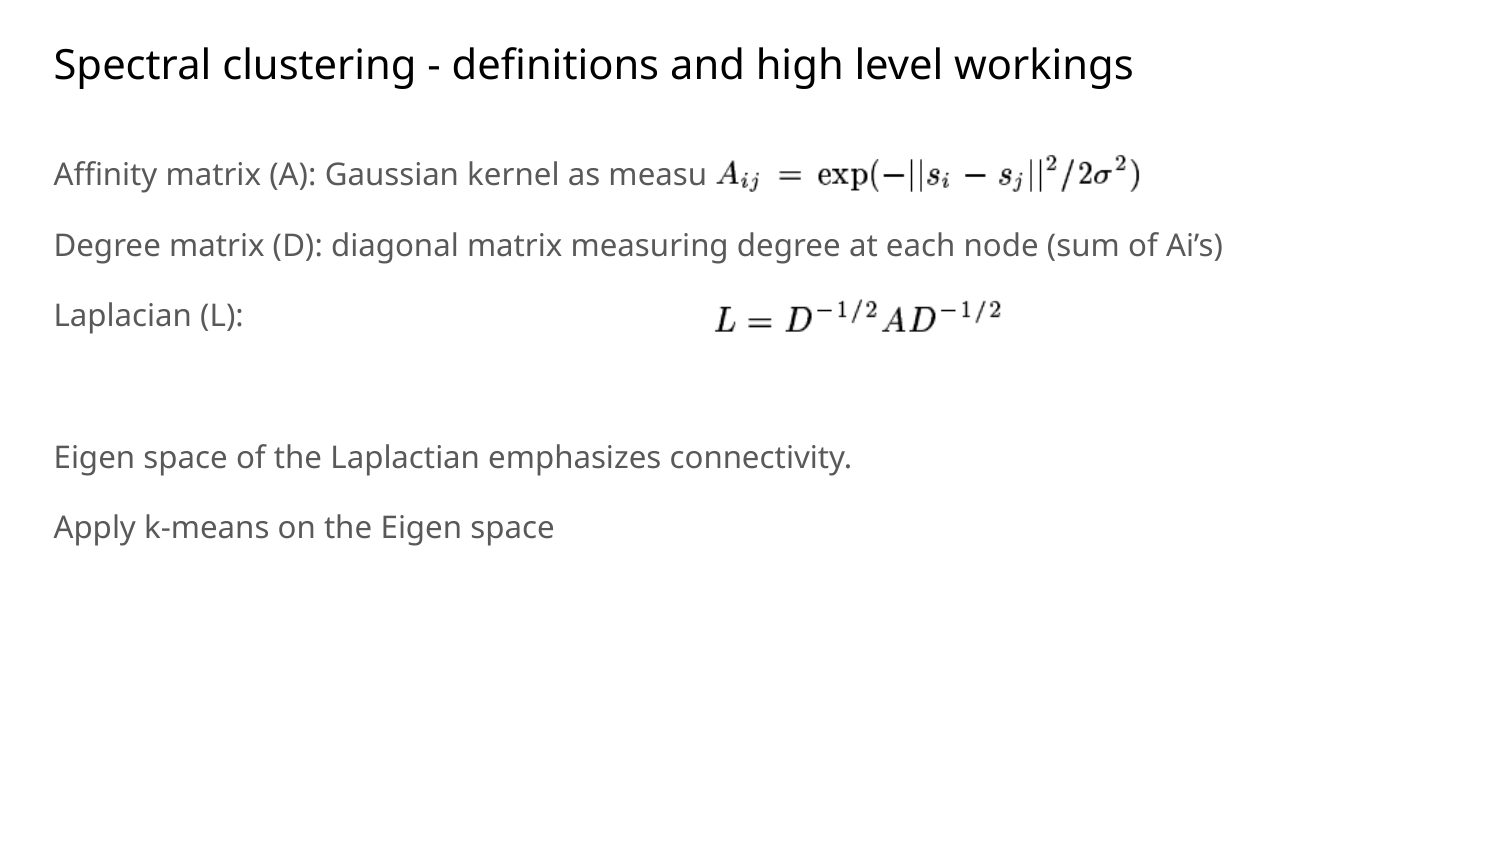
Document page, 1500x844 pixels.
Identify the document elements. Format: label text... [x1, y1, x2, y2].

picture [710, 294, 1009, 345]
list Affinity matrix (A): Gaussian kernel as measure Degree matrix (D): diagonal matrix measuring degree at each node (sum of Ai’s) Laplacian (L): Eigen space of the Laplactian emphasizes connectivity. Apply k-means on the Eigen space [38, 139, 1437, 700]
title Spectral clustering - definitions and high level workings [38, 23, 1437, 117]
picture [706, 138, 1151, 212]
